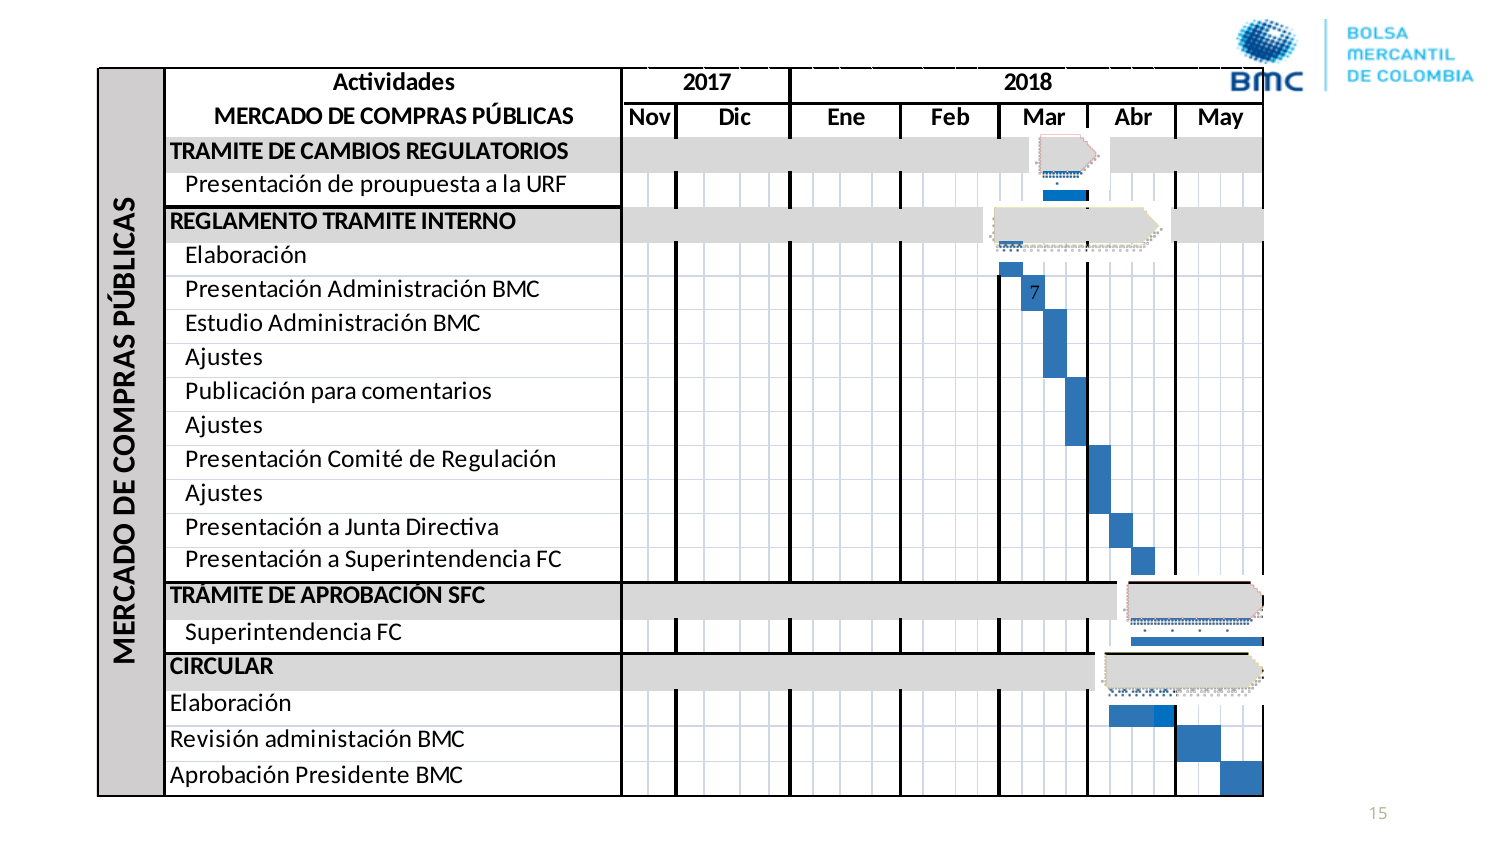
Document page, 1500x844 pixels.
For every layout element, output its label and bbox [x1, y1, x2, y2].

picture [96, 18, 1478, 799]
